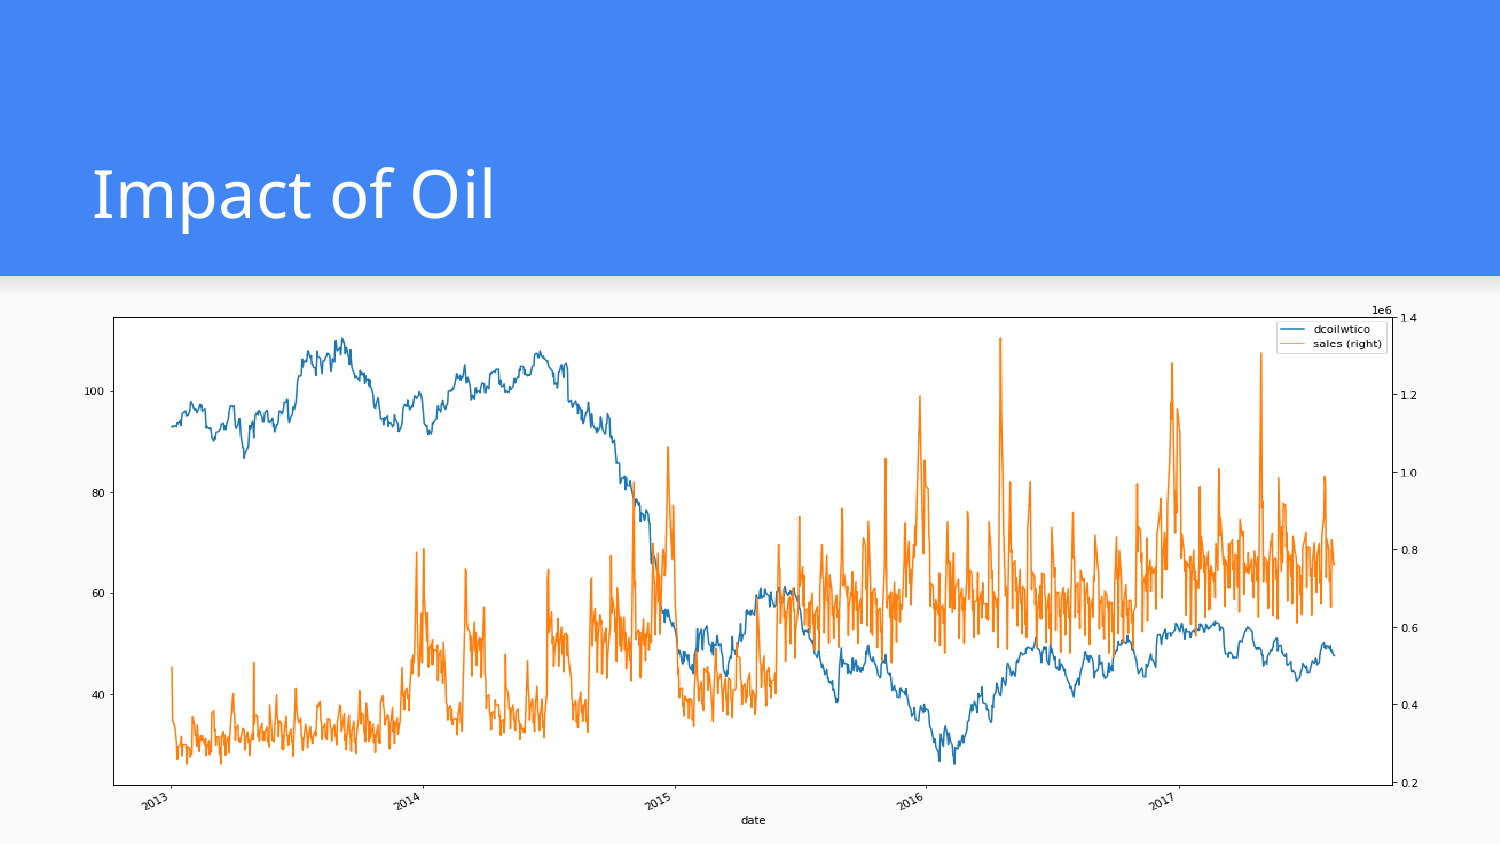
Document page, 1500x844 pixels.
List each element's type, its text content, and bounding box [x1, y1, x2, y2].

picture [76, 299, 1428, 833]
title Impact of Oil [77, 121, 1427, 248]
